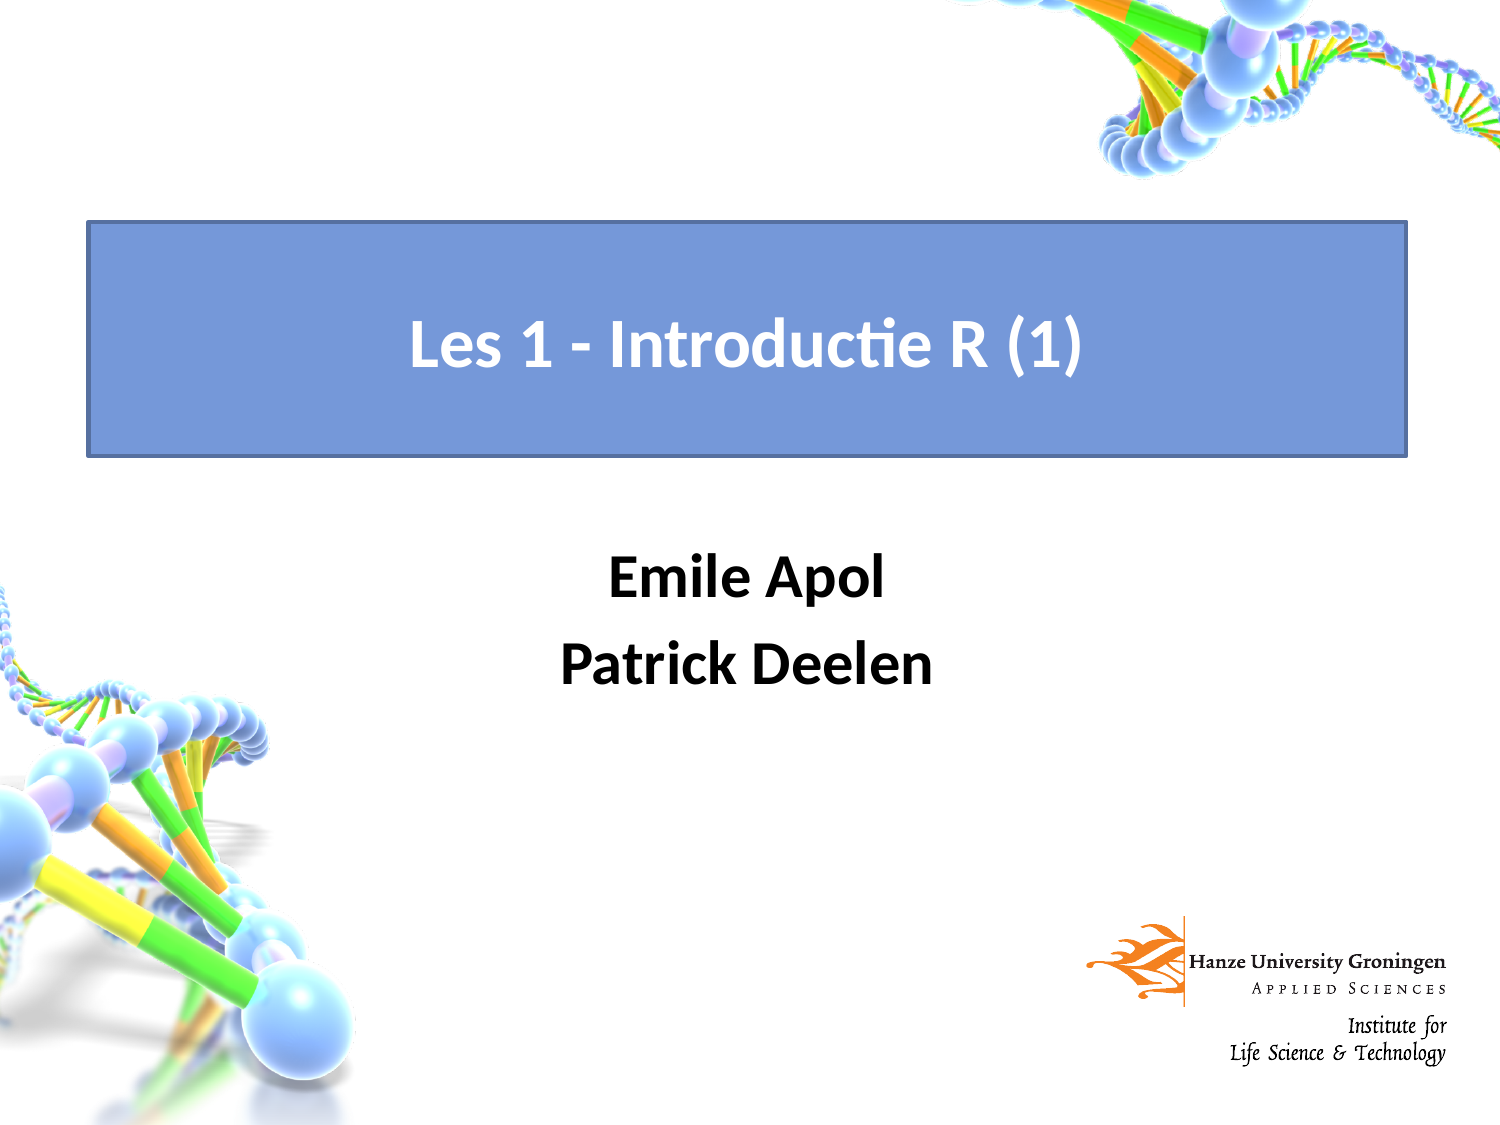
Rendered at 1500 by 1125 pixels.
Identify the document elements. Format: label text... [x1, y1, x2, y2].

picture [1084, 916, 1447, 1067]
picture [0, 503, 442, 1125]
title Les 1 - Introductie R (1) [86, 220, 1408, 458]
subtitle Emile Apol Patrick Deelen [88, 516, 1407, 717]
picture [870, 0, 1500, 260]
